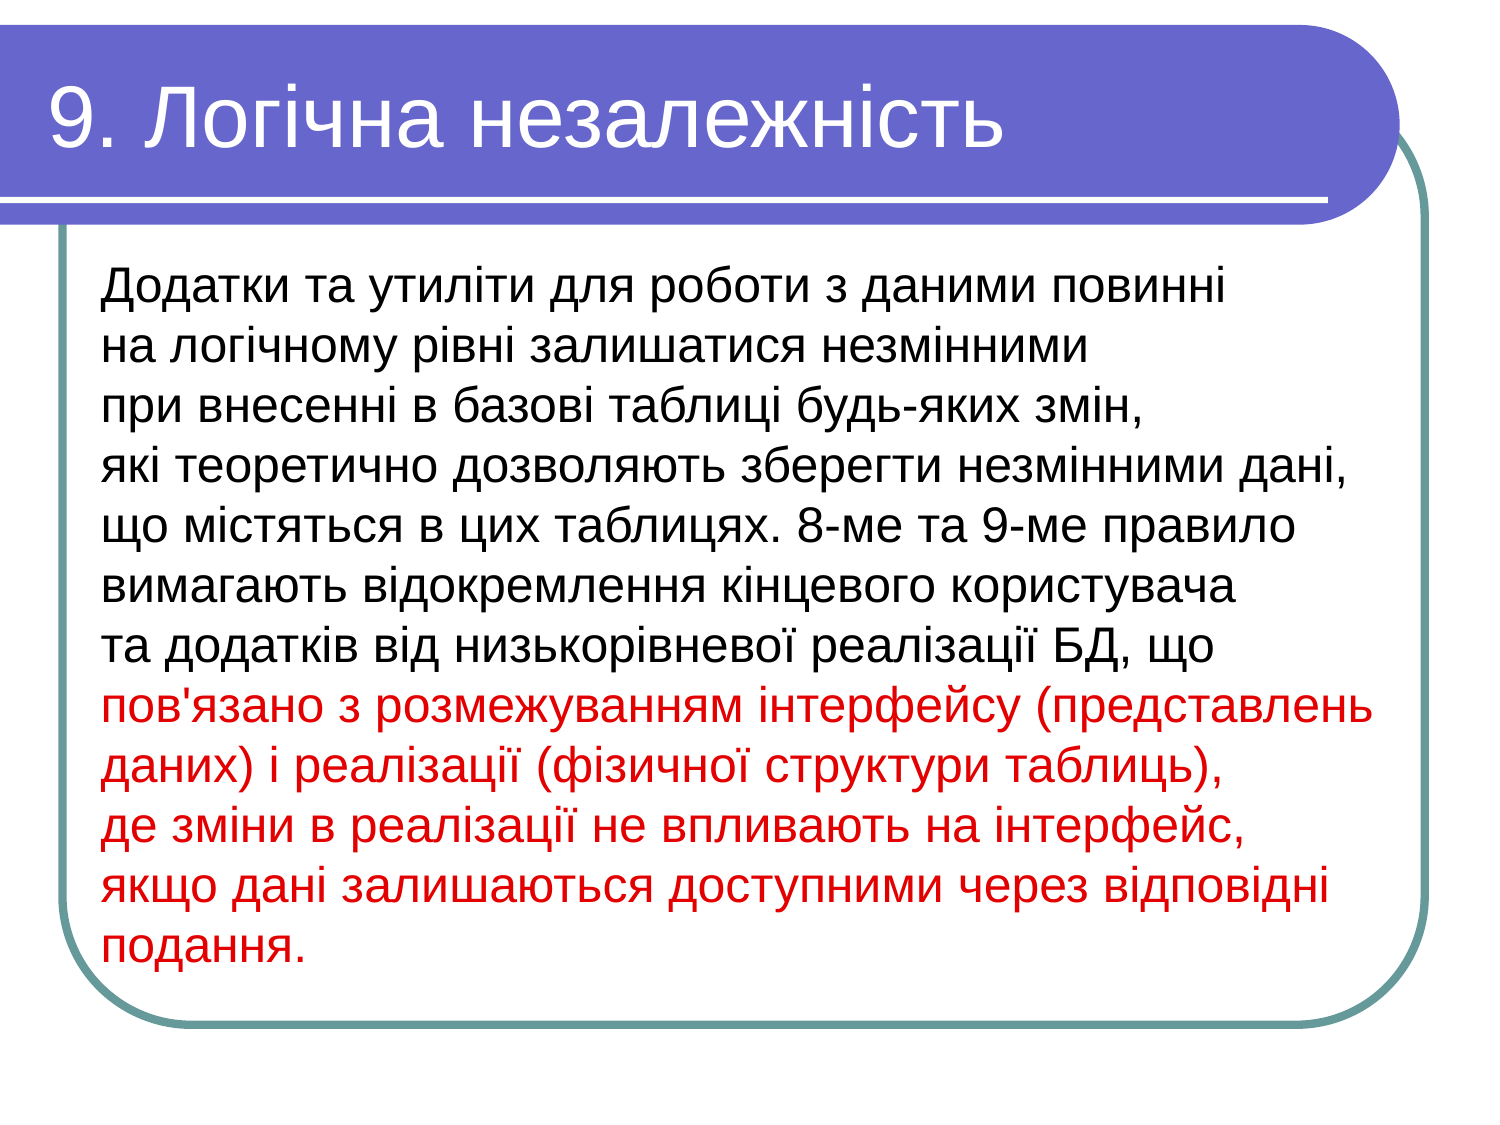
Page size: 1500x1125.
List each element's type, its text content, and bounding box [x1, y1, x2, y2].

text_box Додатки та утиліти для роботи з даними повинні на логічному рівні залишатися незмінними при внесенні в базові таблиці будь-яких змін, які теоретично дозволяють зберегти незмінними дані, що містяться в цих таблицях. 8-ме та 9-ме правило вимагають відокремлення кінцевого користувача та додатків від низькорівневої реалізації БД, що пов'язано з розмежуванням інтерфейсу (представлень даних) і реалізації (фізичної структури таблиць), де зміни в реалізації не впливають на інтерфейс, якщо дані залишаються доступними через відповідні подання. [85, 245, 1399, 971]
text_box 9. Логічна незалежність [32, 37, 1347, 188]
